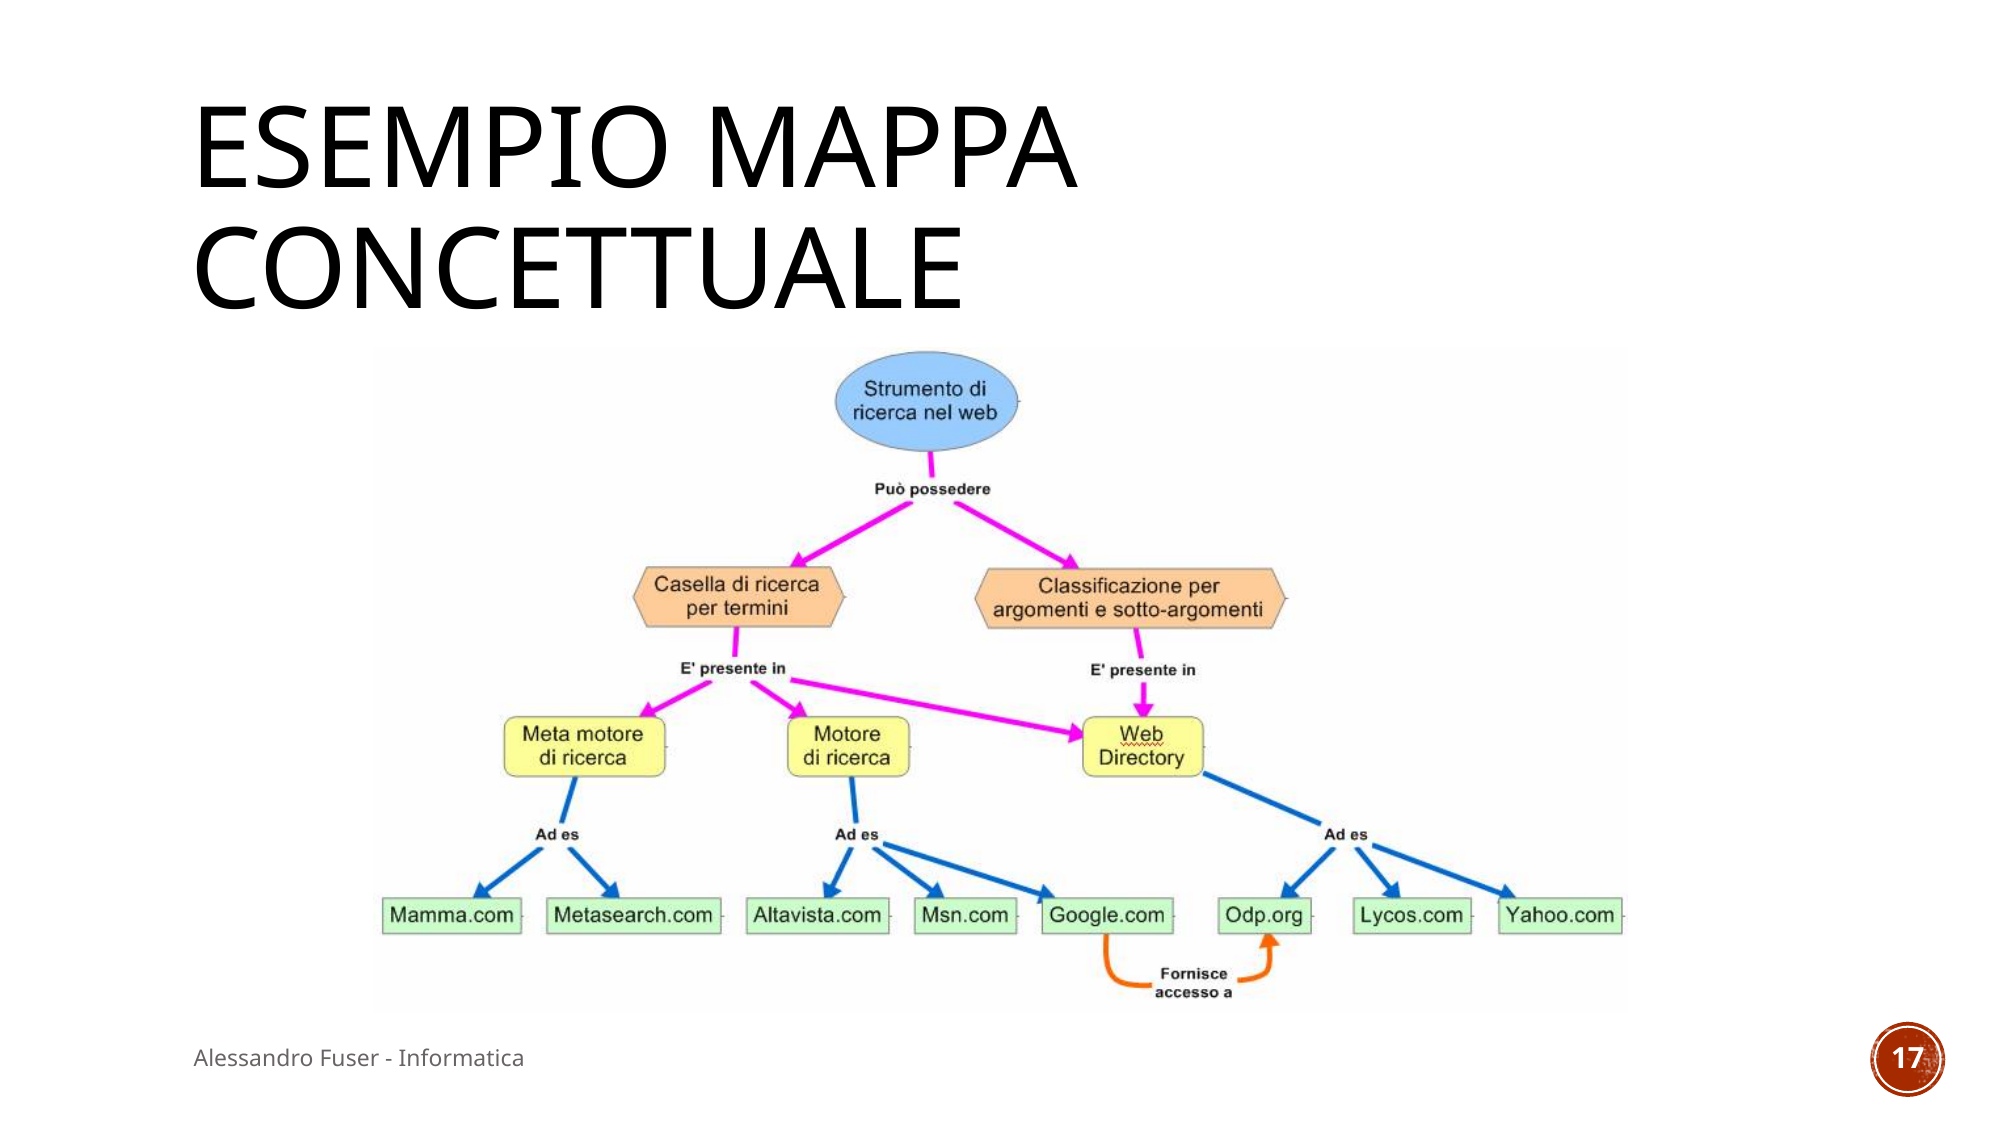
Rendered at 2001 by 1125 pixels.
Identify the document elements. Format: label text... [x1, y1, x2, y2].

footer Alessandro Fuser - Informatica [178, 1028, 1217, 1089]
slide_number 17 [1855, 1028, 1961, 1089]
title Esempio mappa concettuale [175, 79, 1826, 344]
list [376, 351, 1626, 1010]
